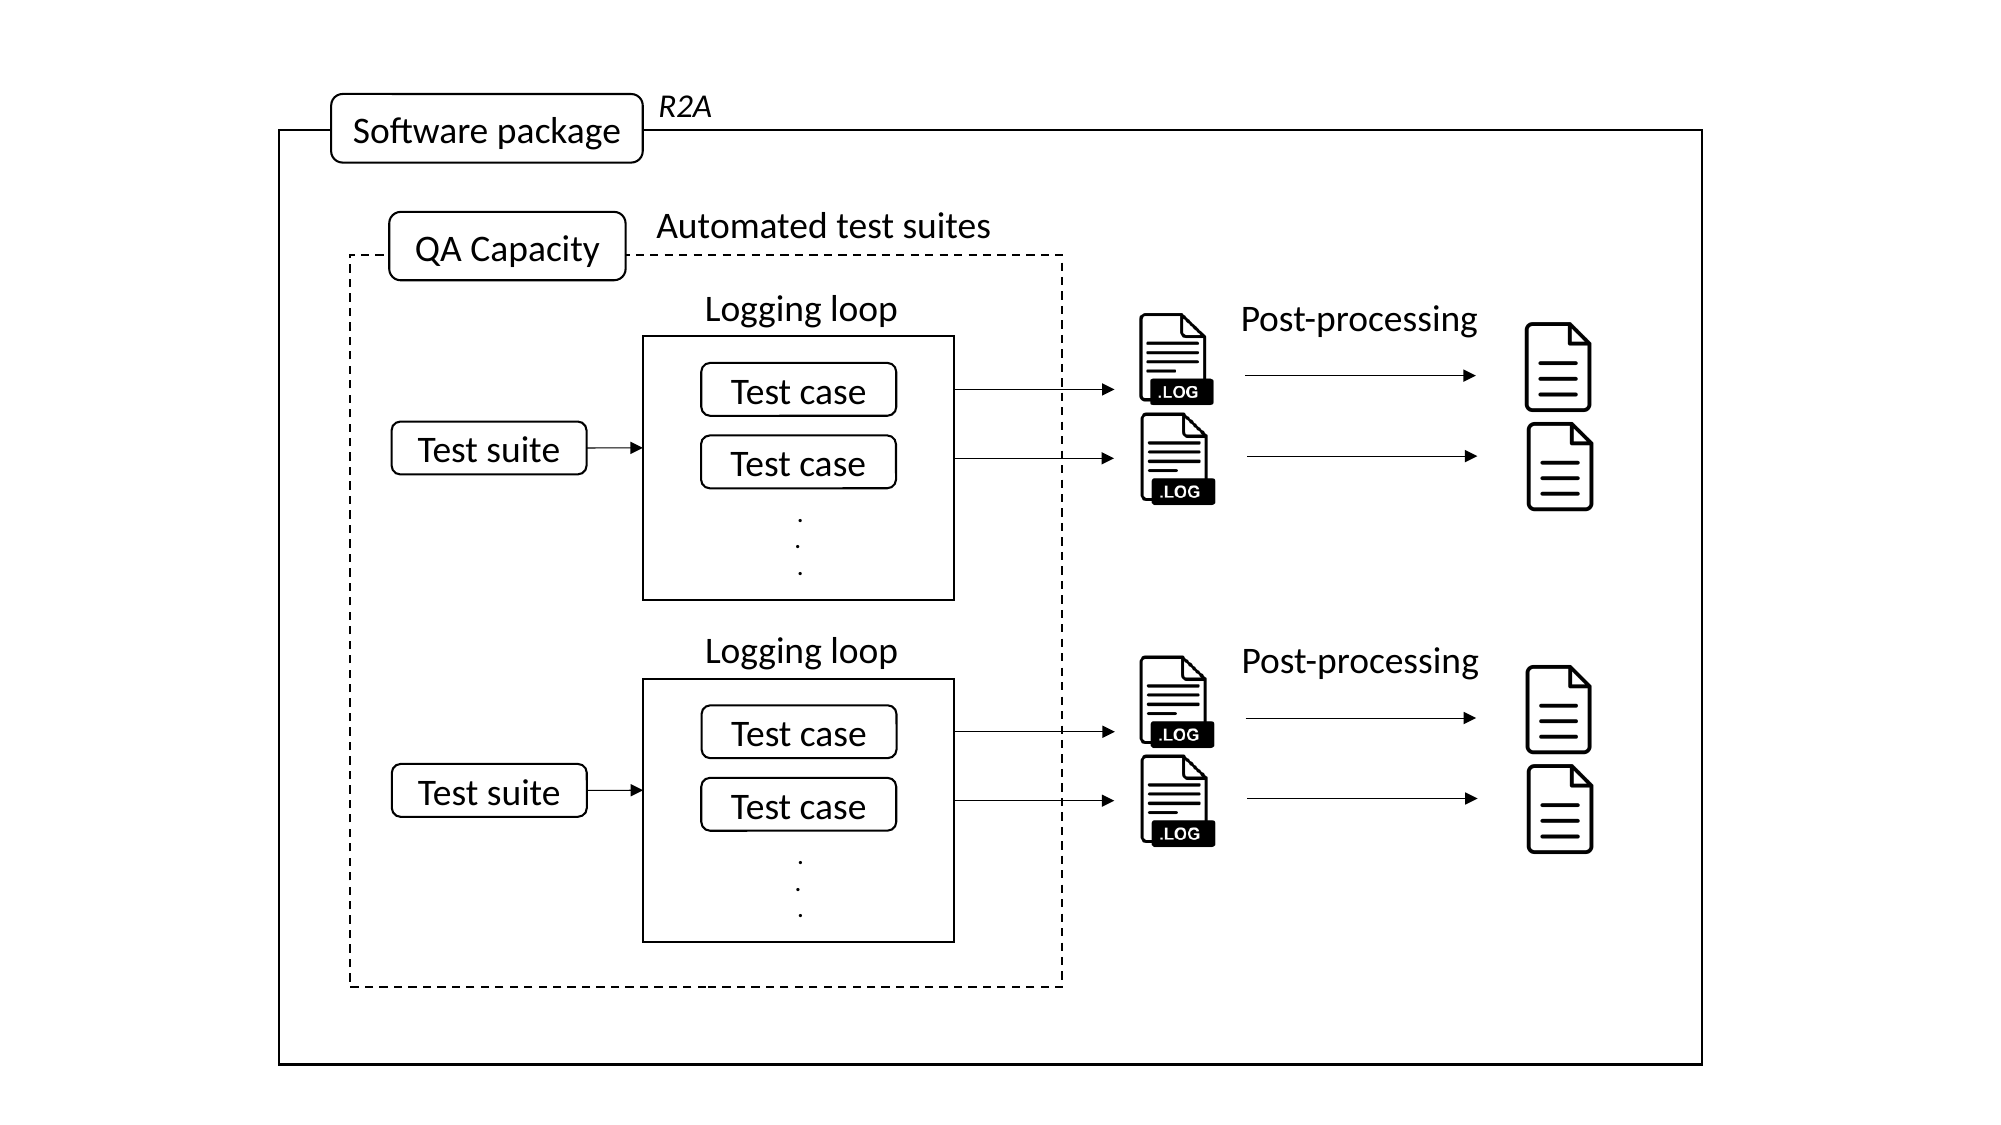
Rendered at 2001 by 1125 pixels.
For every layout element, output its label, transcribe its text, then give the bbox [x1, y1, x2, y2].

picture [1090, 619, 1248, 875]
text_box . . . [719, 500, 881, 580]
text_box . . . [720, 842, 881, 923]
text_box Test case [700, 361, 898, 417]
text_box Logging loop [676, 621, 927, 677]
picture [1512, 663, 1605, 757]
picture [1090, 277, 1248, 533]
text_box Test case [700, 704, 898, 760]
text_box [642, 335, 955, 601]
text_box Test case [700, 776, 898, 832]
picture [1511, 320, 1605, 414]
text_box Post-processing [1247, 628, 1498, 688]
text_box Test suite [390, 762, 588, 818]
text_box [642, 678, 955, 943]
picture [1513, 762, 1607, 856]
text_box [278, 129, 1703, 1066]
text_box Test case [700, 434, 898, 490]
text_box R2A [643, 76, 728, 132]
text_box Software package [330, 92, 644, 164]
text_box Logging loop [676, 279, 927, 334]
picture [1513, 420, 1607, 513]
